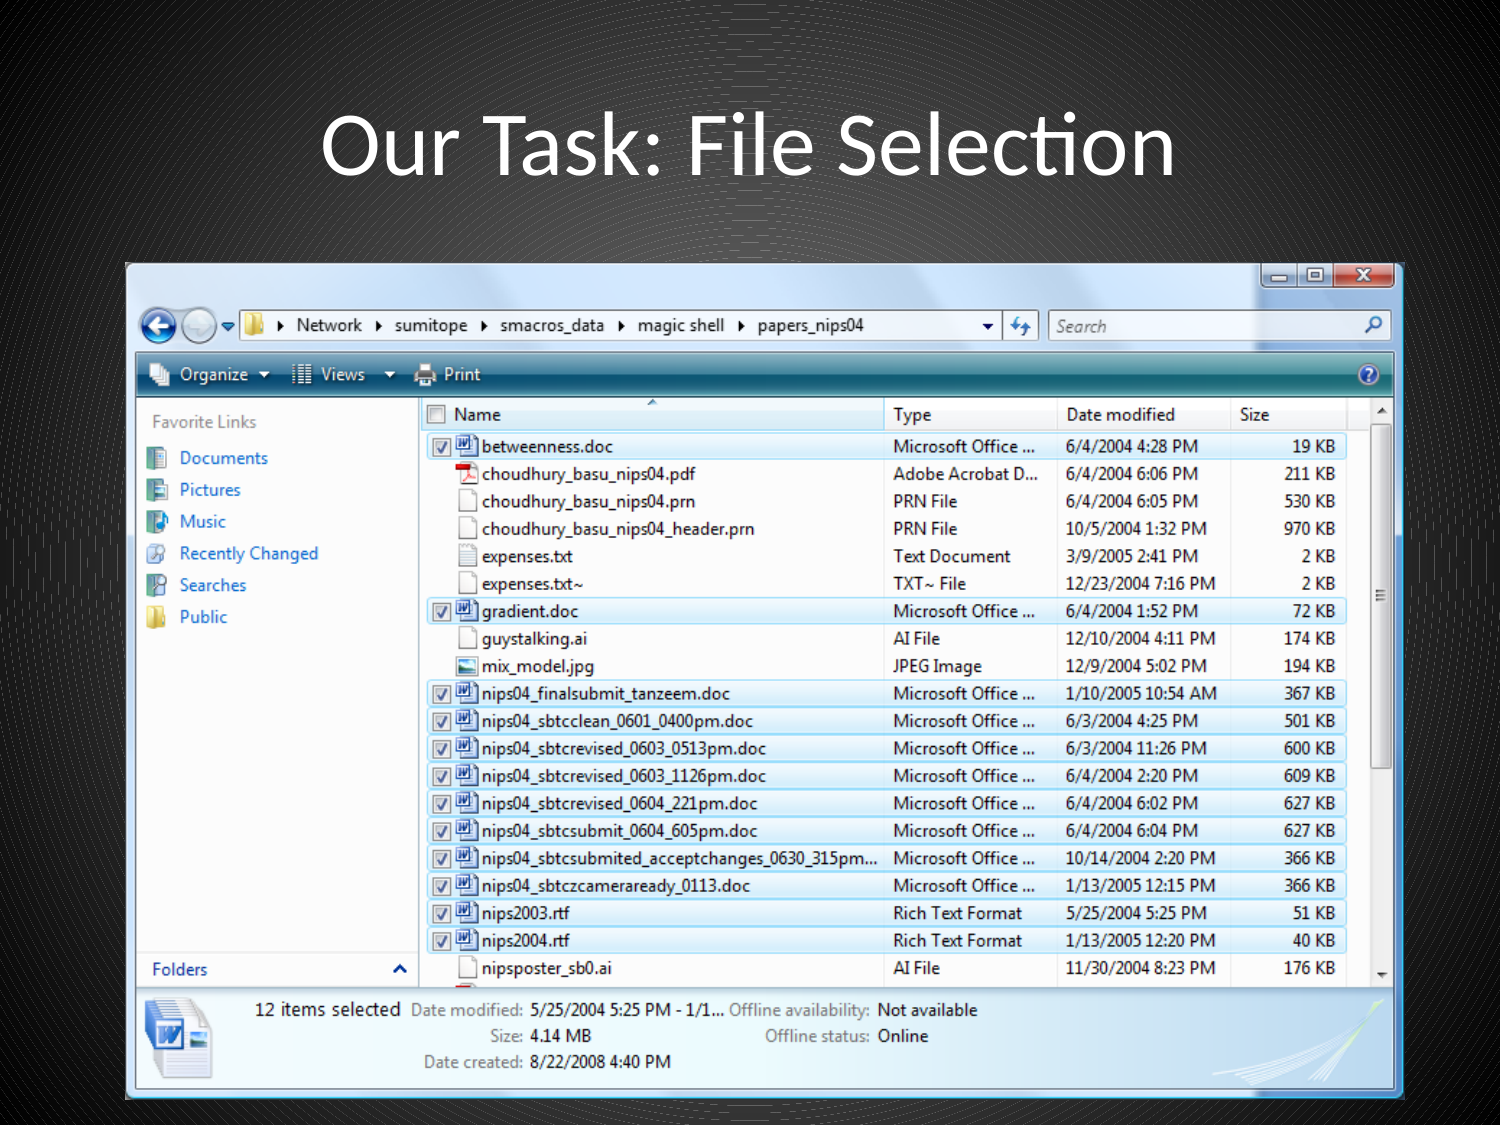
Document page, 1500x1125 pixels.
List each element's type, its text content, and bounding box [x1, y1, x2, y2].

picture [124, 261, 1405, 1101]
title Our Task: File Selection [75, 45, 1425, 233]
